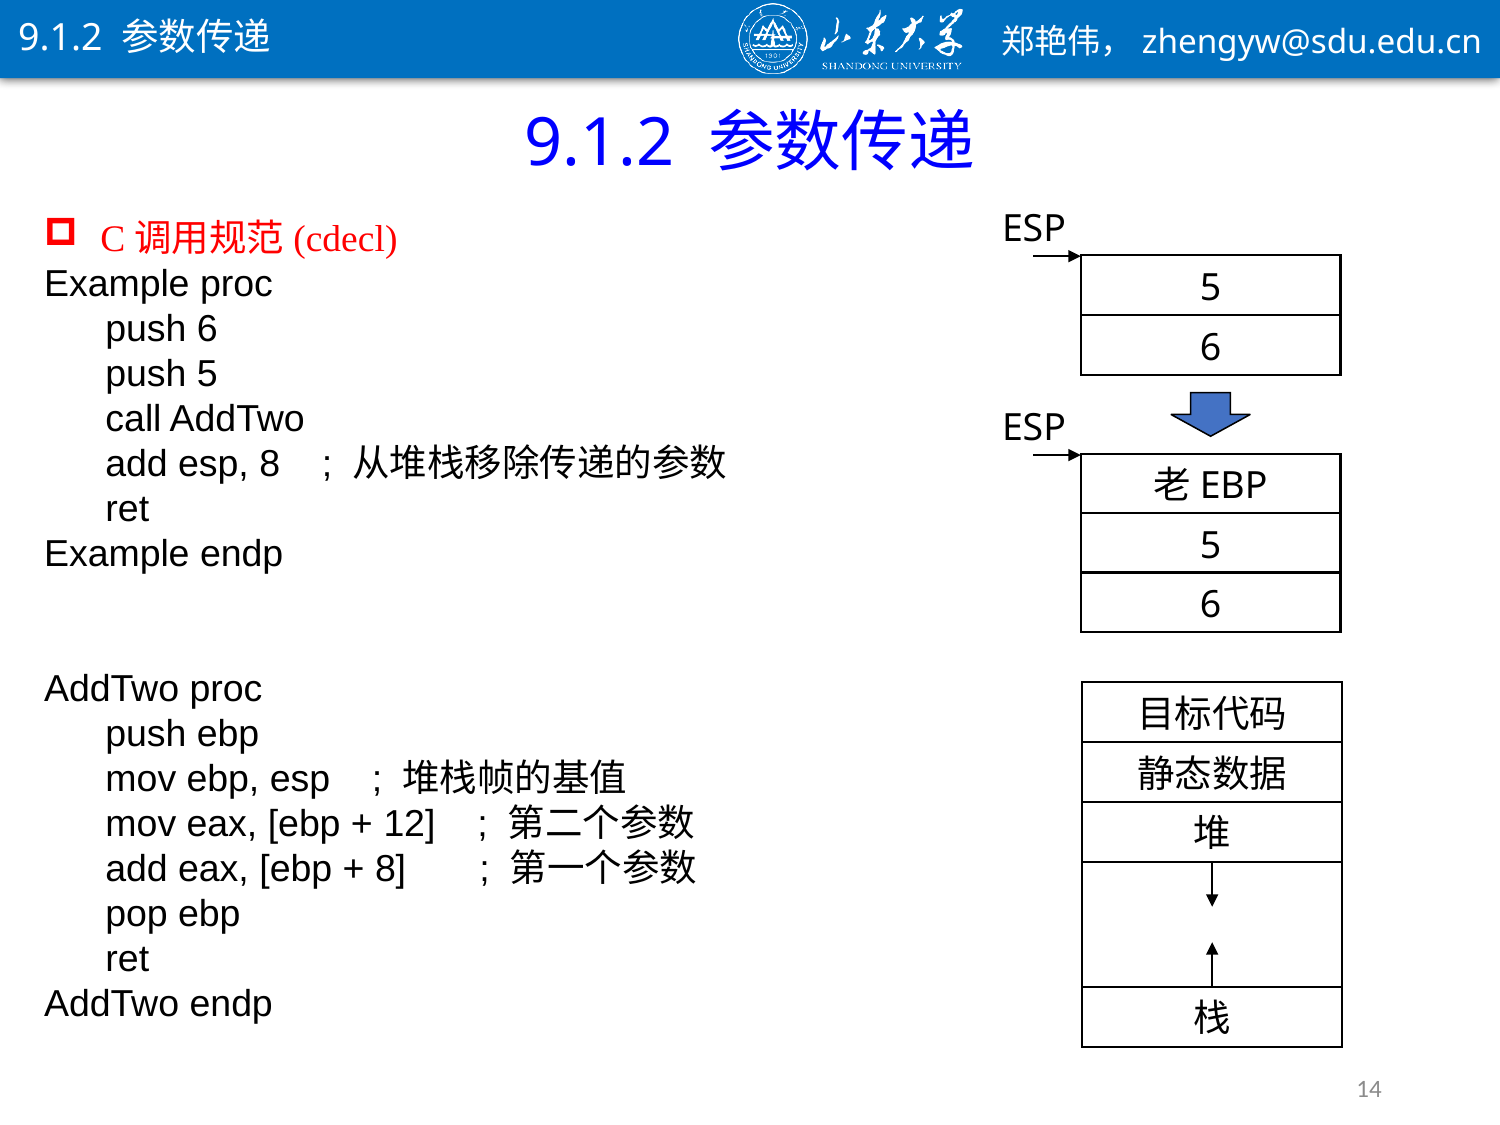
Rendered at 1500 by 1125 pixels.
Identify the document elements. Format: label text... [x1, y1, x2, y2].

text_box 5 [1080, 255, 1341, 315]
picture [738, 3, 963, 74]
text_box 6 [1080, 572, 1341, 633]
text_box ESP [987, 196, 1082, 256]
text_box 9.1.2 参数传递 [0, 91, 1500, 187]
text_box 5 [1080, 513, 1341, 572]
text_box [1082, 682, 1343, 1047]
text_box 老EBP [1080, 453, 1341, 513]
text_box C调用规范(cdecl) Example proc push 6 push 5 call AddTwo add esp, 8 ; 从堆栈移除传递的参数 ret Example endp AddTwo proc push ebp mov ebp, esp ; 堆栈帧的基值 mov eax, [ebp + 12] ; 第二个参数 add eax, [ebp + 8] ; 第一个参数 pop ebp ret AddTwo endp [29, 184, 892, 1032]
slide_number 14 [1059, 1057, 1397, 1118]
text_box [1170, 392, 1251, 437]
text_box ESP [987, 395, 1082, 455]
text_box 9.1.2 参数传递 [3, 5, 287, 66]
text_box 6 [1080, 315, 1341, 376]
